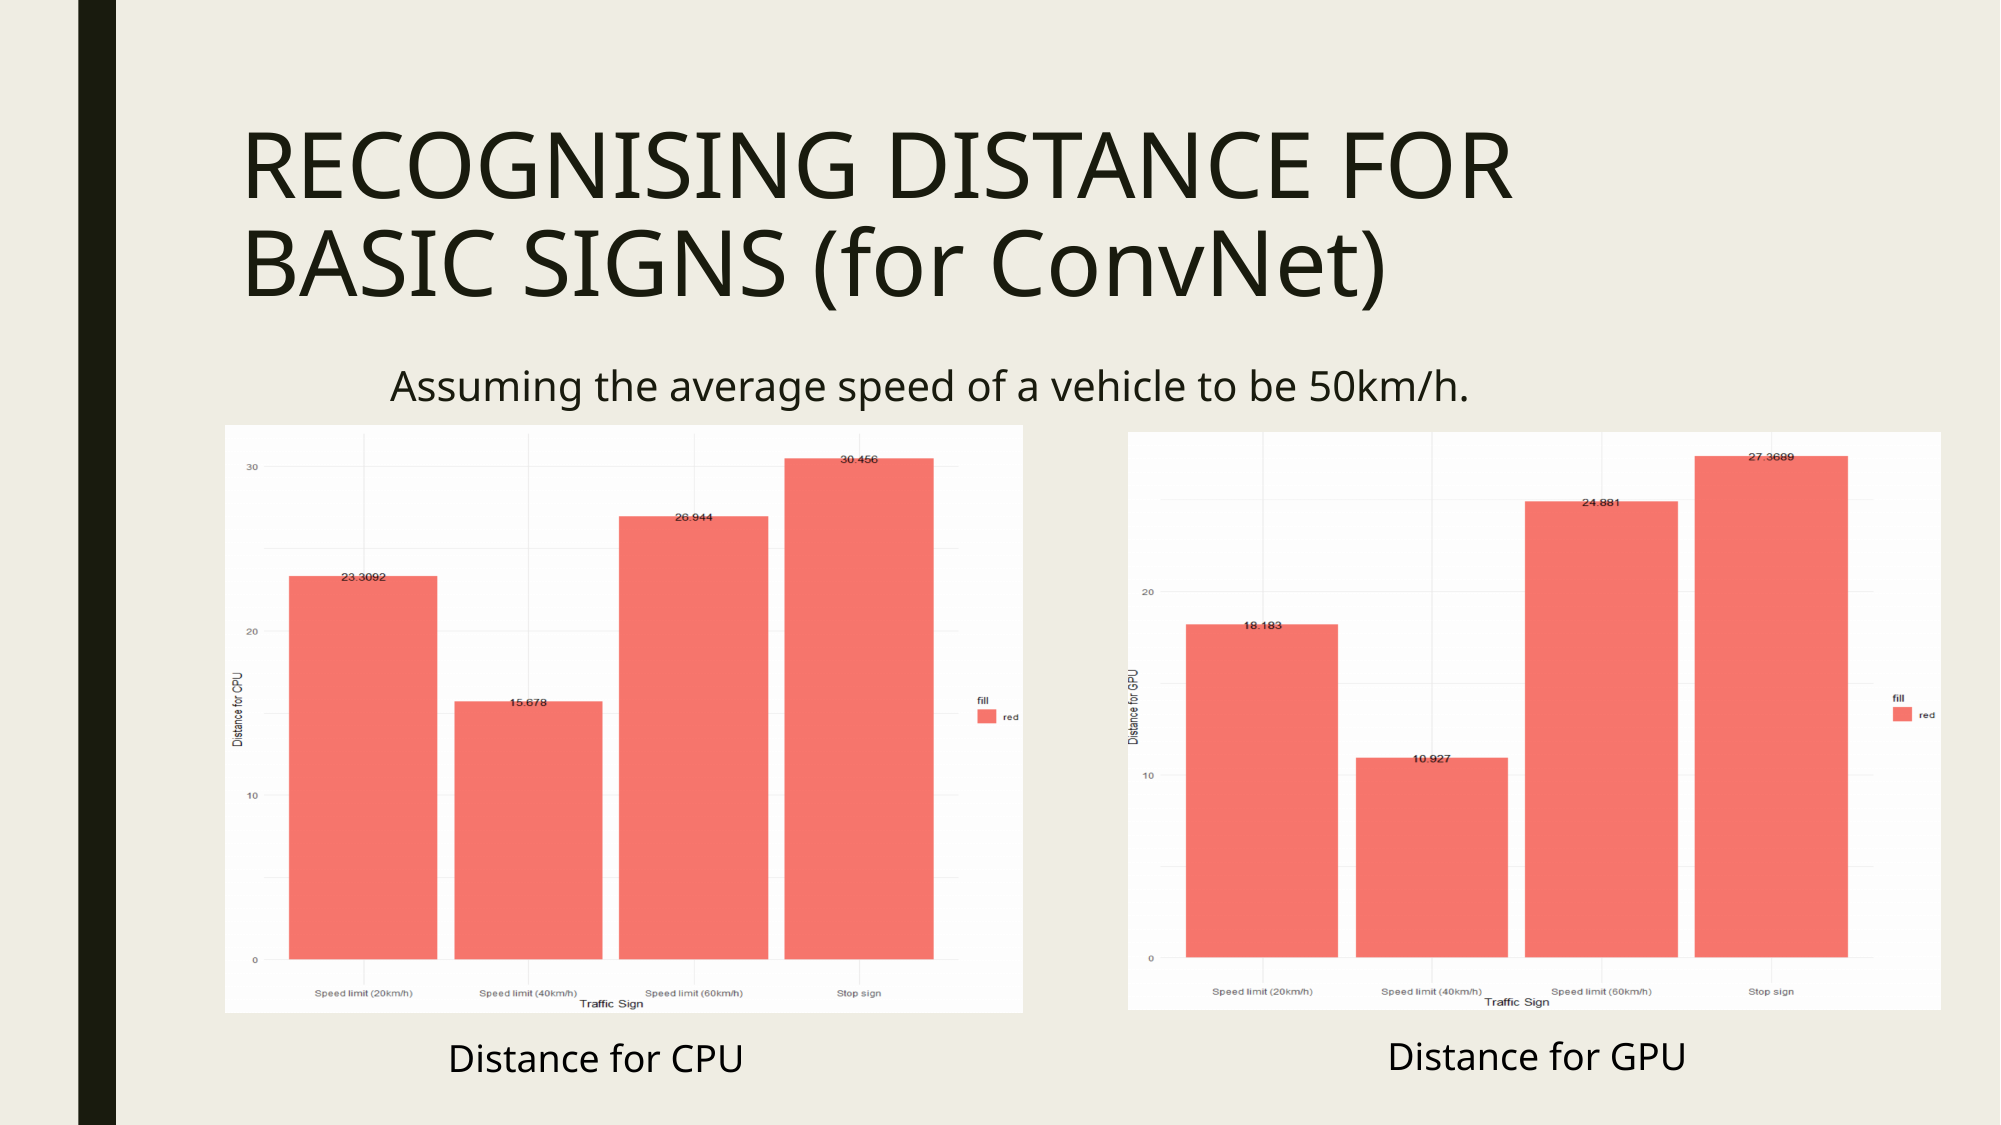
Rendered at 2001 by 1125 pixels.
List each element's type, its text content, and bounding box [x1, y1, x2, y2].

picture [1128, 432, 1941, 1010]
title RECOGNISING DISTANCE FOR BASIC SIGNS (for ConvNet) [225, 112, 1800, 356]
text_box Distance for GPU [1372, 1025, 1961, 1086]
text_box Distance for CPU [433, 1027, 1000, 1087]
picture [224, 425, 1023, 1013]
list Assuming the average speed of a vehicle to be 50km/h. [225, 356, 1800, 944]
